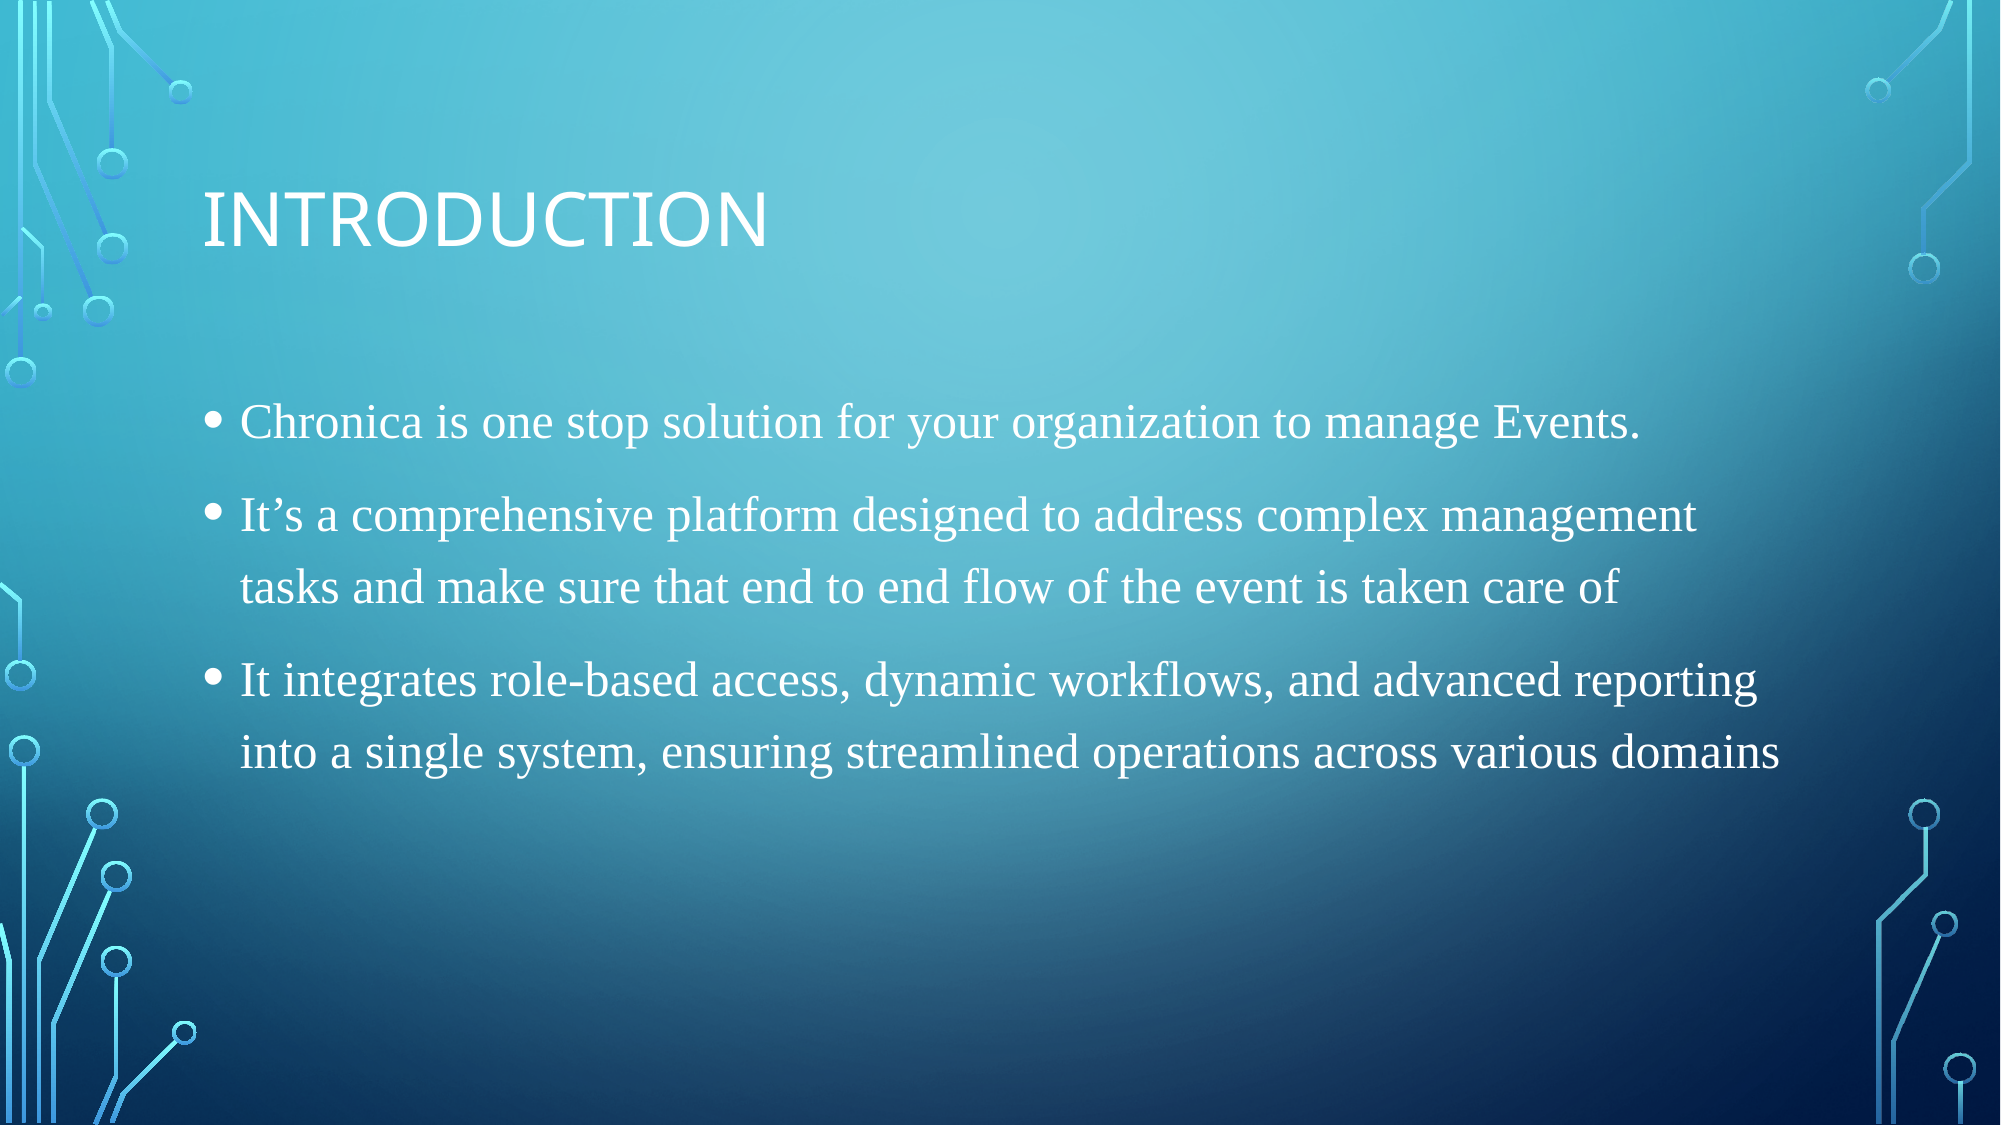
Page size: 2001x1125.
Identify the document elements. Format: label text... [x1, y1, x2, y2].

title Introduction [187, 101, 1813, 344]
list Chronica is one stop solution for your organization to manage Events. It’s a comprehensive platform designed to address complex management tasks and make sure that end to end flow of the event is taken care of It integrates role-based access, dynamic workflows, and advanced reporting into a single system, ensuring streamlined operations across various domains [187, 369, 1813, 950]
